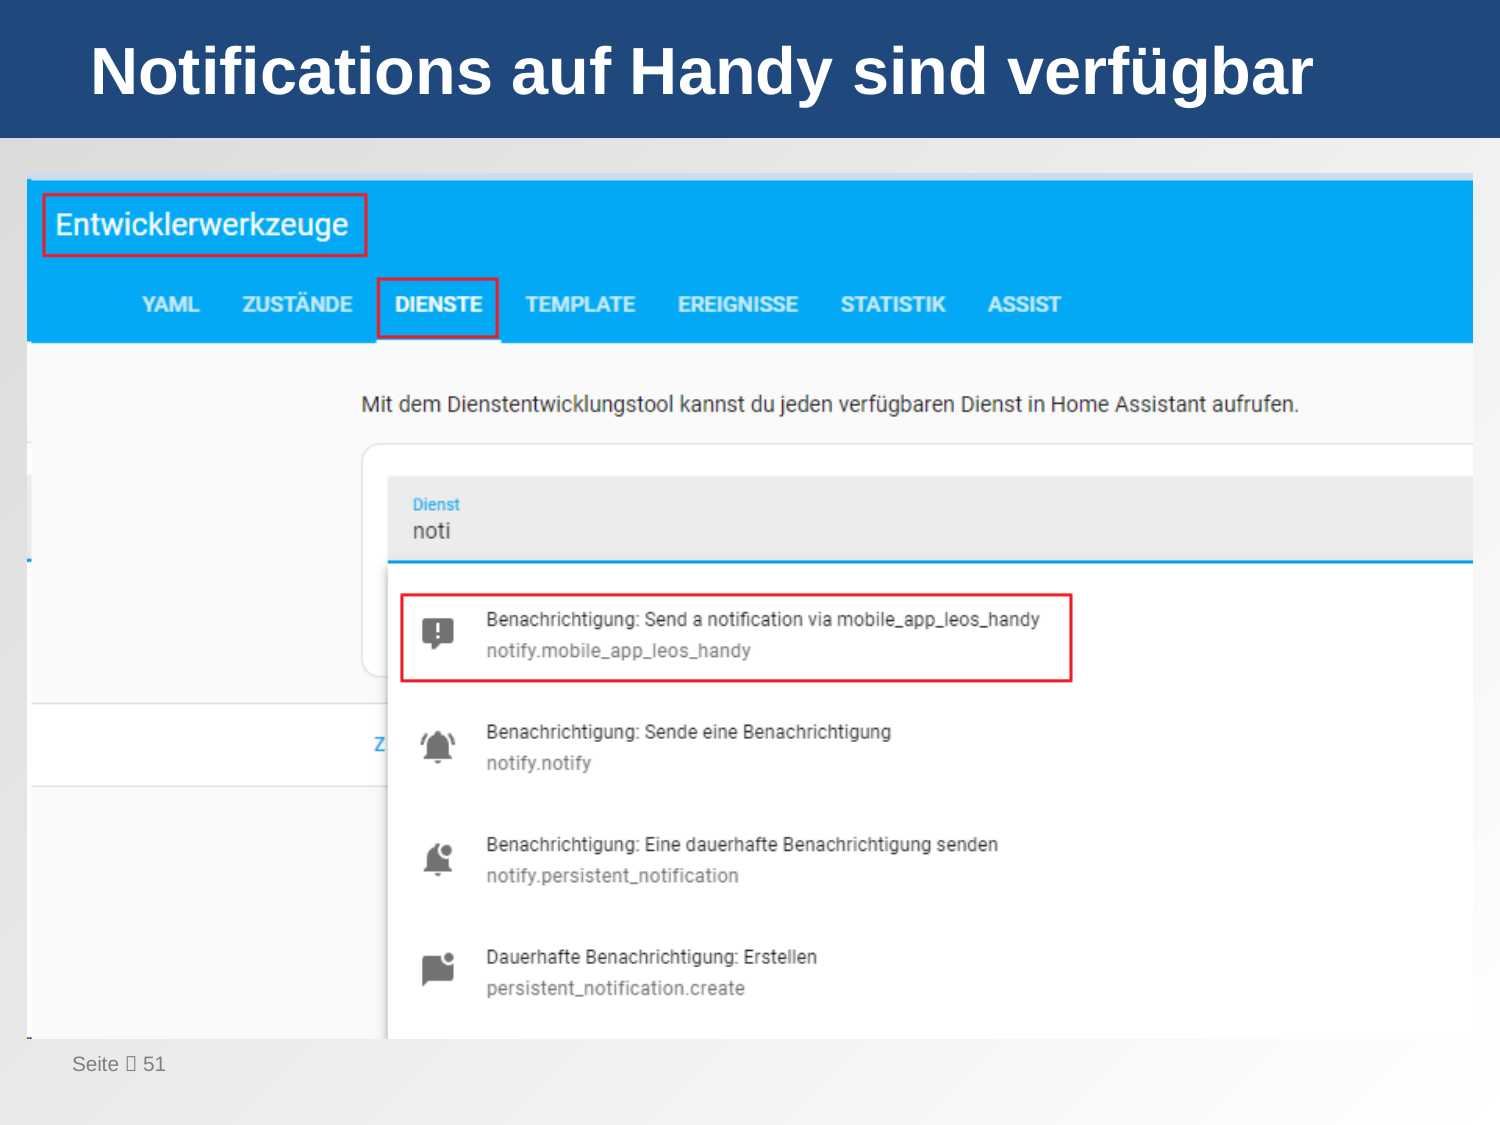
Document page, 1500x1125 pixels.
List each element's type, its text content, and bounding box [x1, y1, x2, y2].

picture [43, 193, 367, 257]
picture [609, 297, 635, 311]
picture [842, 297, 867, 311]
picture [879, 297, 945, 311]
picture [679, 297, 798, 311]
title Notifications auf Handy sind verfügbar [75, 20, 1425, 171]
picture [312, 297, 352, 311]
picture [296, 297, 309, 311]
picture [1031, 297, 1061, 311]
picture [27, 278, 1473, 1040]
picture [154, 297, 200, 311]
picture [27, 173, 1473, 180]
picture [526, 297, 611, 311]
picture [143, 297, 155, 311]
picture [989, 297, 1028, 311]
picture [243, 297, 297, 311]
picture [867, 297, 880, 311]
